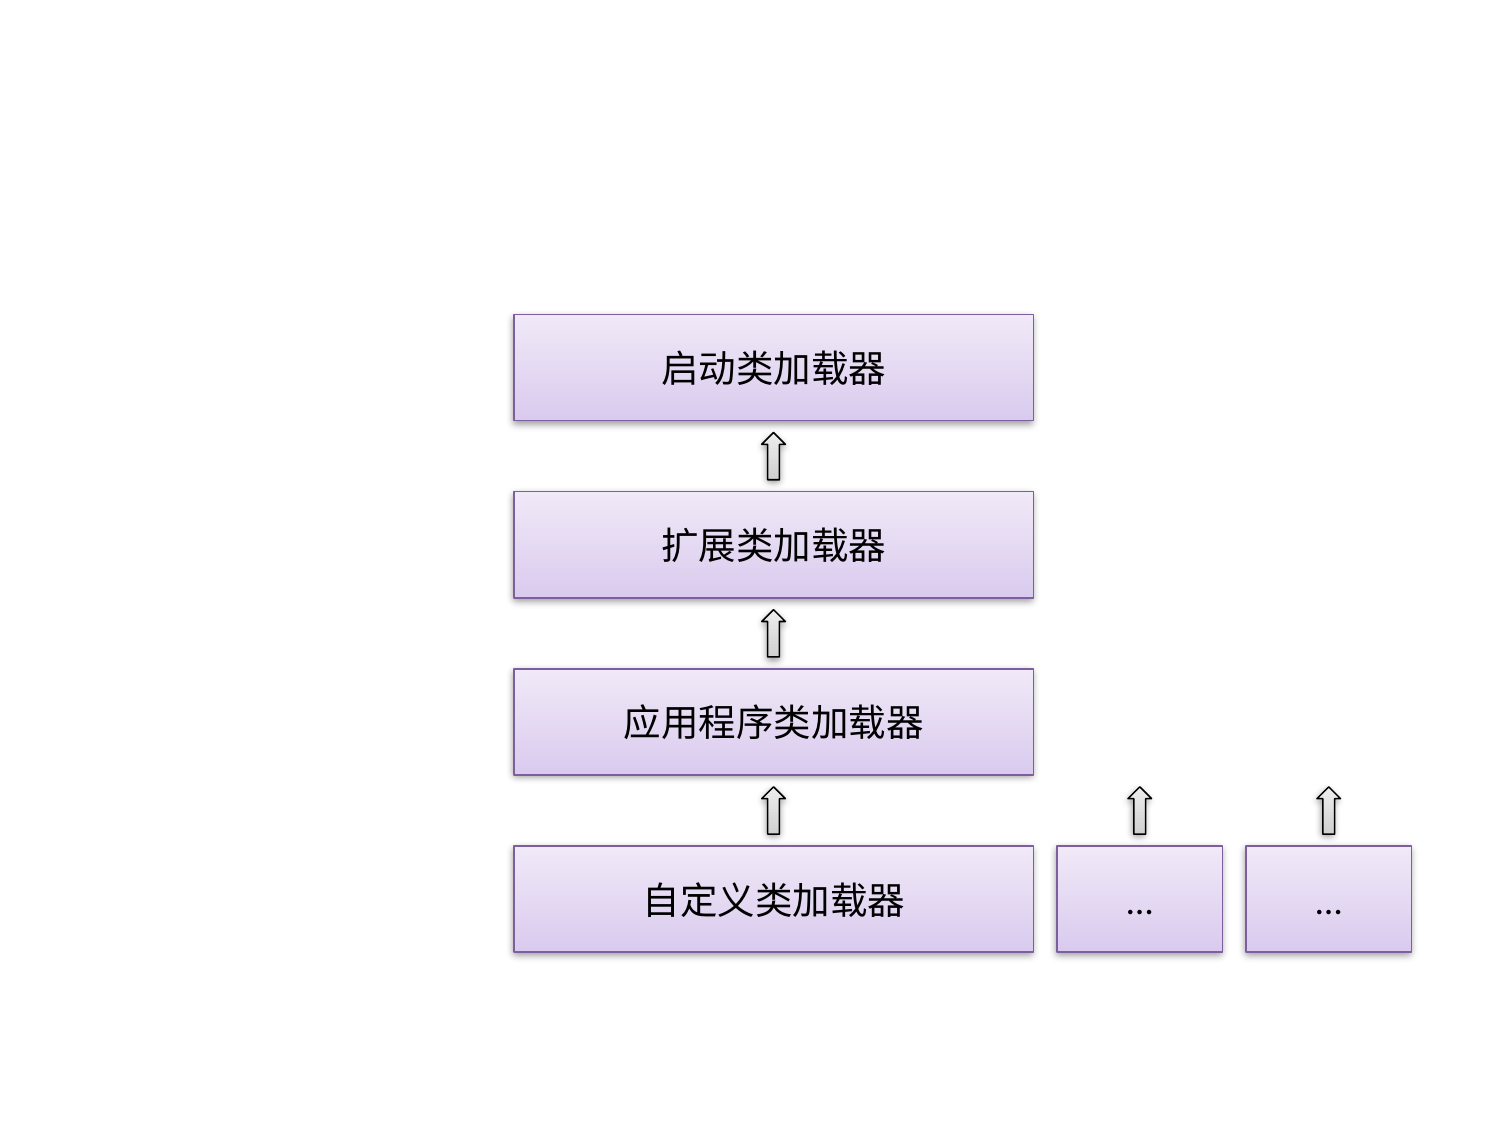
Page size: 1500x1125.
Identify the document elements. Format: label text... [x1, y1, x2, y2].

text_box [761, 786, 787, 835]
text_box [761, 431, 787, 481]
text_box … [1245, 845, 1412, 953]
text_box [1316, 786, 1342, 835]
text_box [1127, 786, 1153, 835]
text_box 扩展类加载器 [513, 491, 1034, 599]
text_box … [1056, 845, 1223, 953]
text_box 应用程序类加载器 [513, 668, 1034, 776]
text_box 启动类加载器 [513, 314, 1034, 421]
text_box [761, 609, 787, 658]
text_box 自定义类加载器 [513, 845, 1034, 953]
